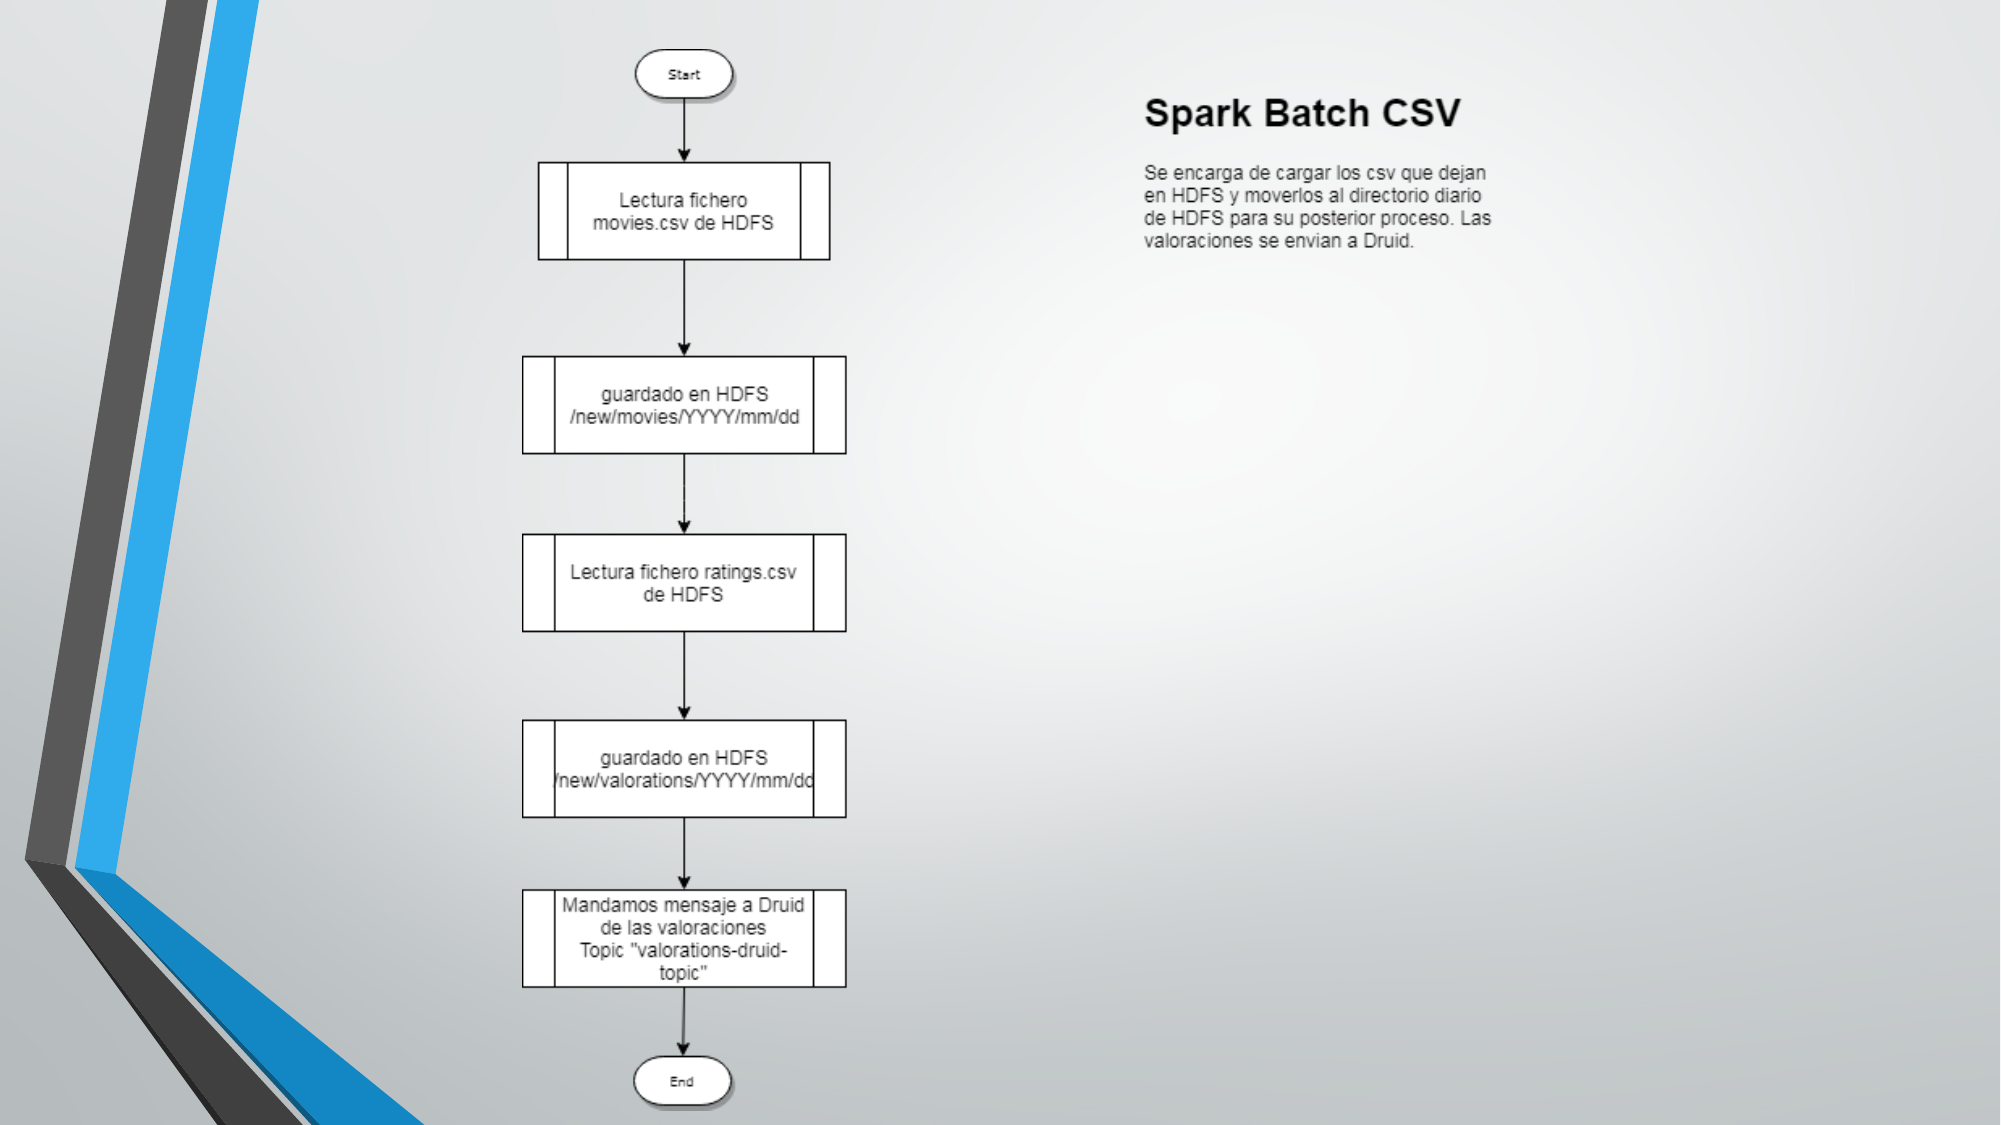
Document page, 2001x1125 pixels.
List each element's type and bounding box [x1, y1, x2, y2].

picture [522, 48, 1510, 1111]
